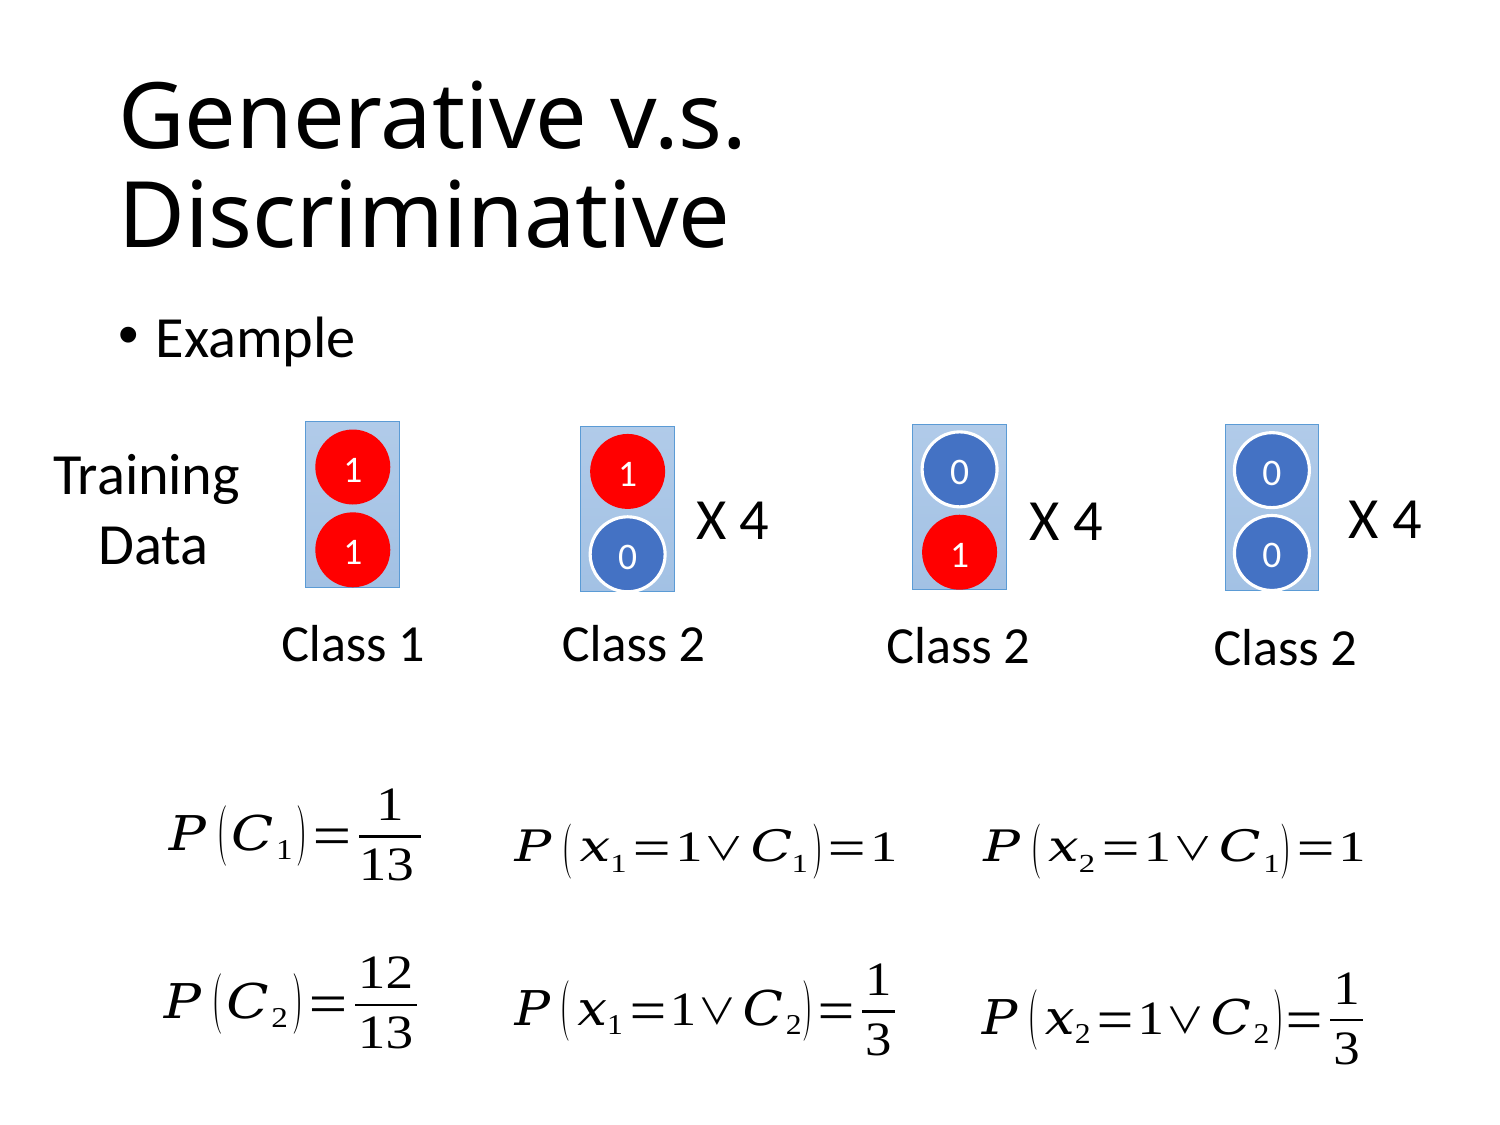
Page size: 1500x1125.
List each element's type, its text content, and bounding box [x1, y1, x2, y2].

text_box 0 [588, 515, 667, 594]
text_box 0 [920, 430, 999, 509]
text_box 0 [1232, 513, 1311, 593]
text_box [1225, 424, 1319, 591]
text_box [305, 421, 400, 588]
text_box 1 [314, 428, 392, 506]
text_box 1 [921, 513, 999, 591]
text_box 1 [589, 432, 667, 510]
text_box Class 2 [845, 604, 1071, 682]
list Example [103, 299, 1397, 1014]
text_box 0 [1232, 431, 1311, 510]
text_box Class 2 [1172, 606, 1398, 684]
text_box [580, 426, 675, 592]
text_box X 4 [1015, 475, 1128, 560]
title Generative v.s. Discriminative [103, 59, 1397, 278]
text_box [912, 424, 1007, 590]
text_box Training Data [33, 428, 274, 584]
text_box X 4 [681, 473, 794, 559]
text_box Class 2 [520, 602, 746, 680]
text_box Class 1 [240, 602, 466, 680]
text_box 1 [314, 511, 392, 589]
text_box X 4 [1333, 472, 1447, 558]
